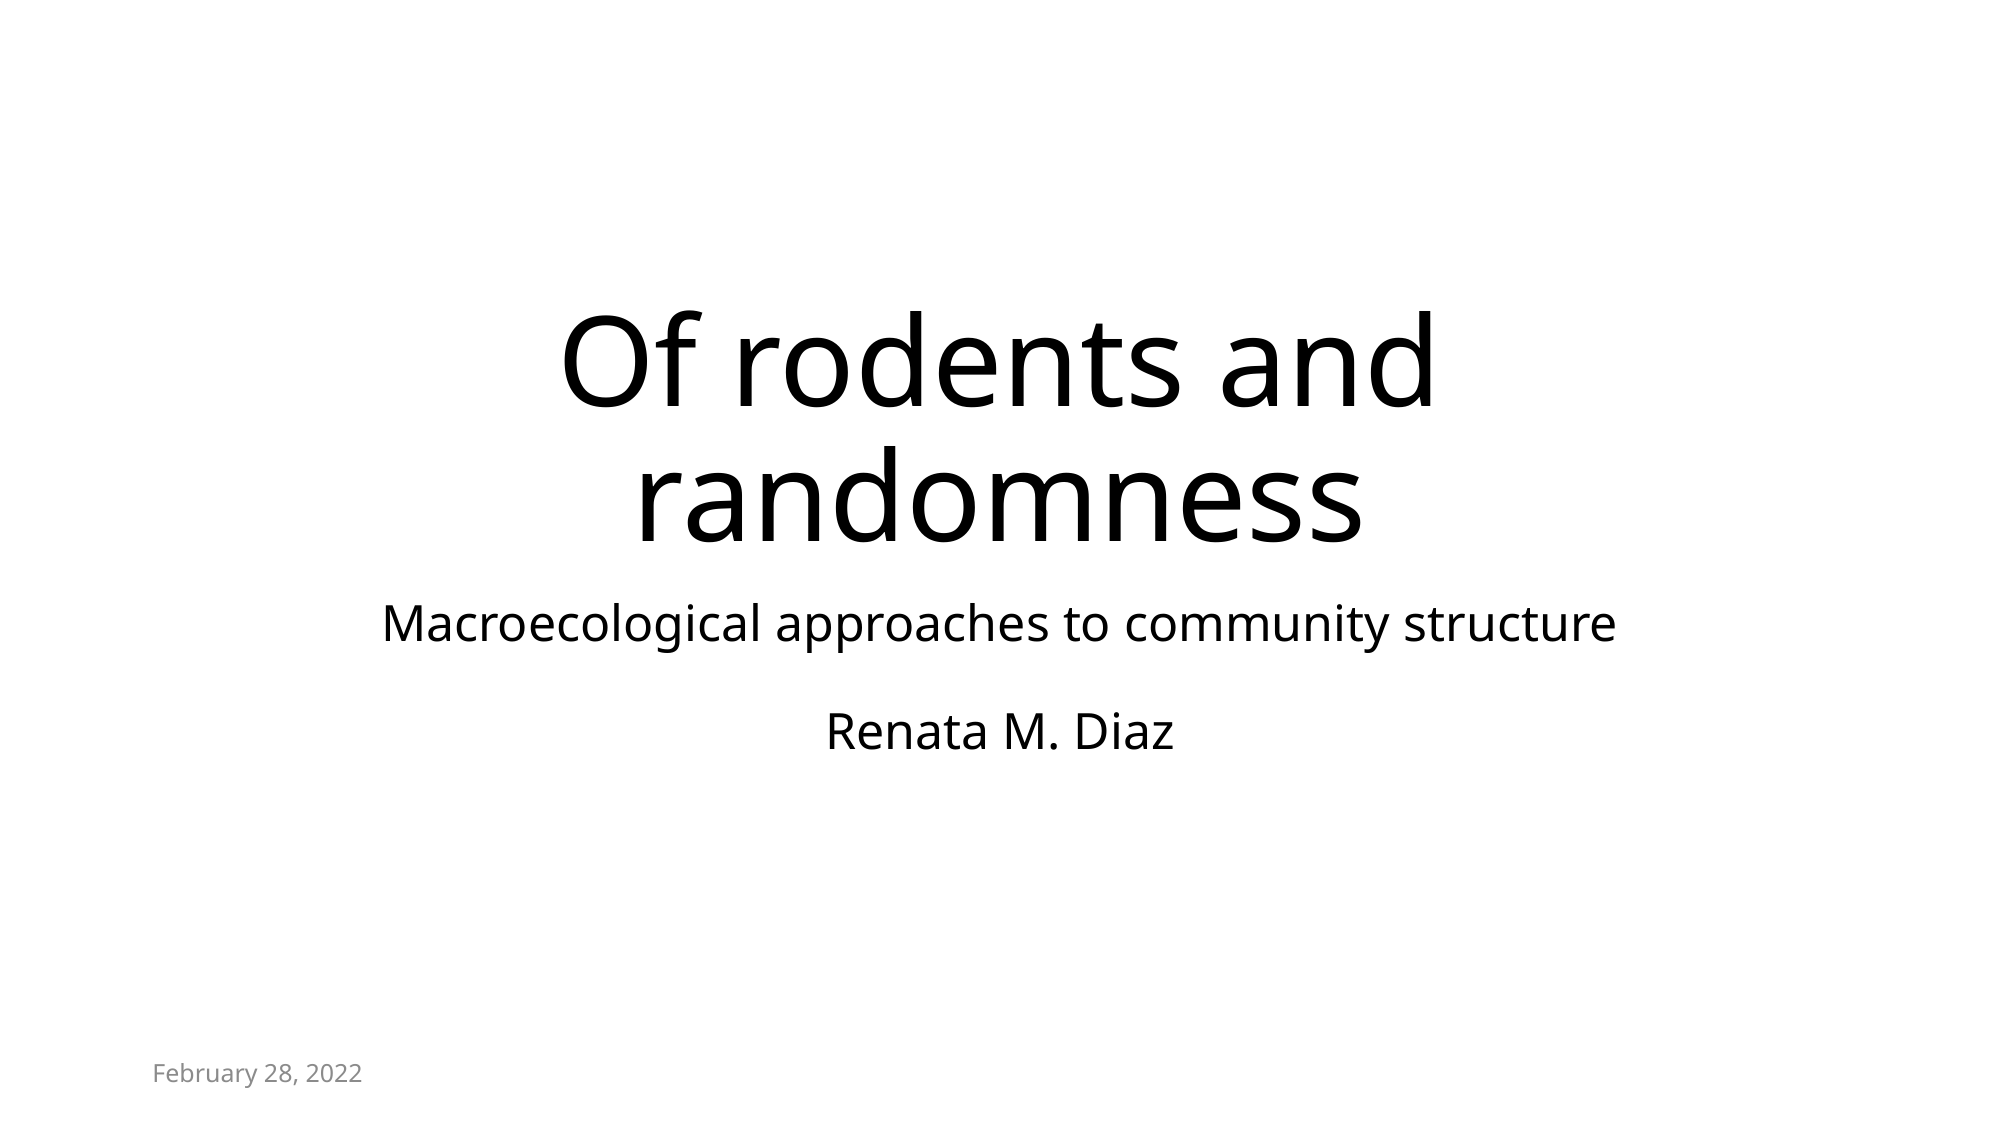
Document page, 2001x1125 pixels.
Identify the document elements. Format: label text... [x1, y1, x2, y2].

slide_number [137, 1042, 588, 1103]
title Of rodents and randomness [249, 184, 1750, 576]
subtitle Macroecological approaches to community structure Renata M. Diaz [249, 590, 1750, 863]
